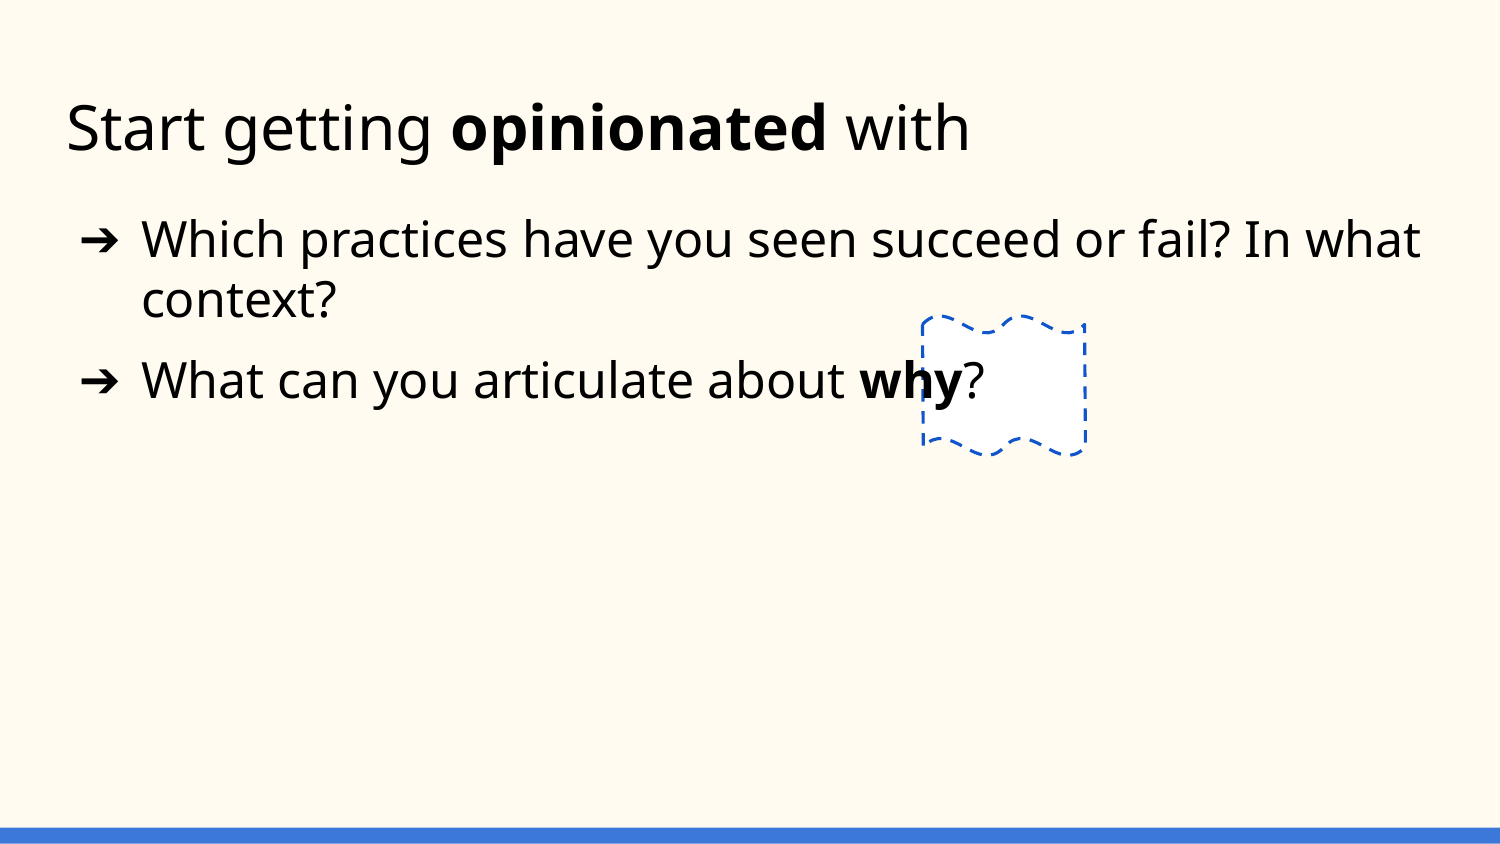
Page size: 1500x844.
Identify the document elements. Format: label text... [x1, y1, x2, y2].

list Which practices have you seen succeed or fail? In what context? What can you articulate about why? [51, 192, 1449, 605]
title Start getting opinionated with [51, 72, 1449, 174]
